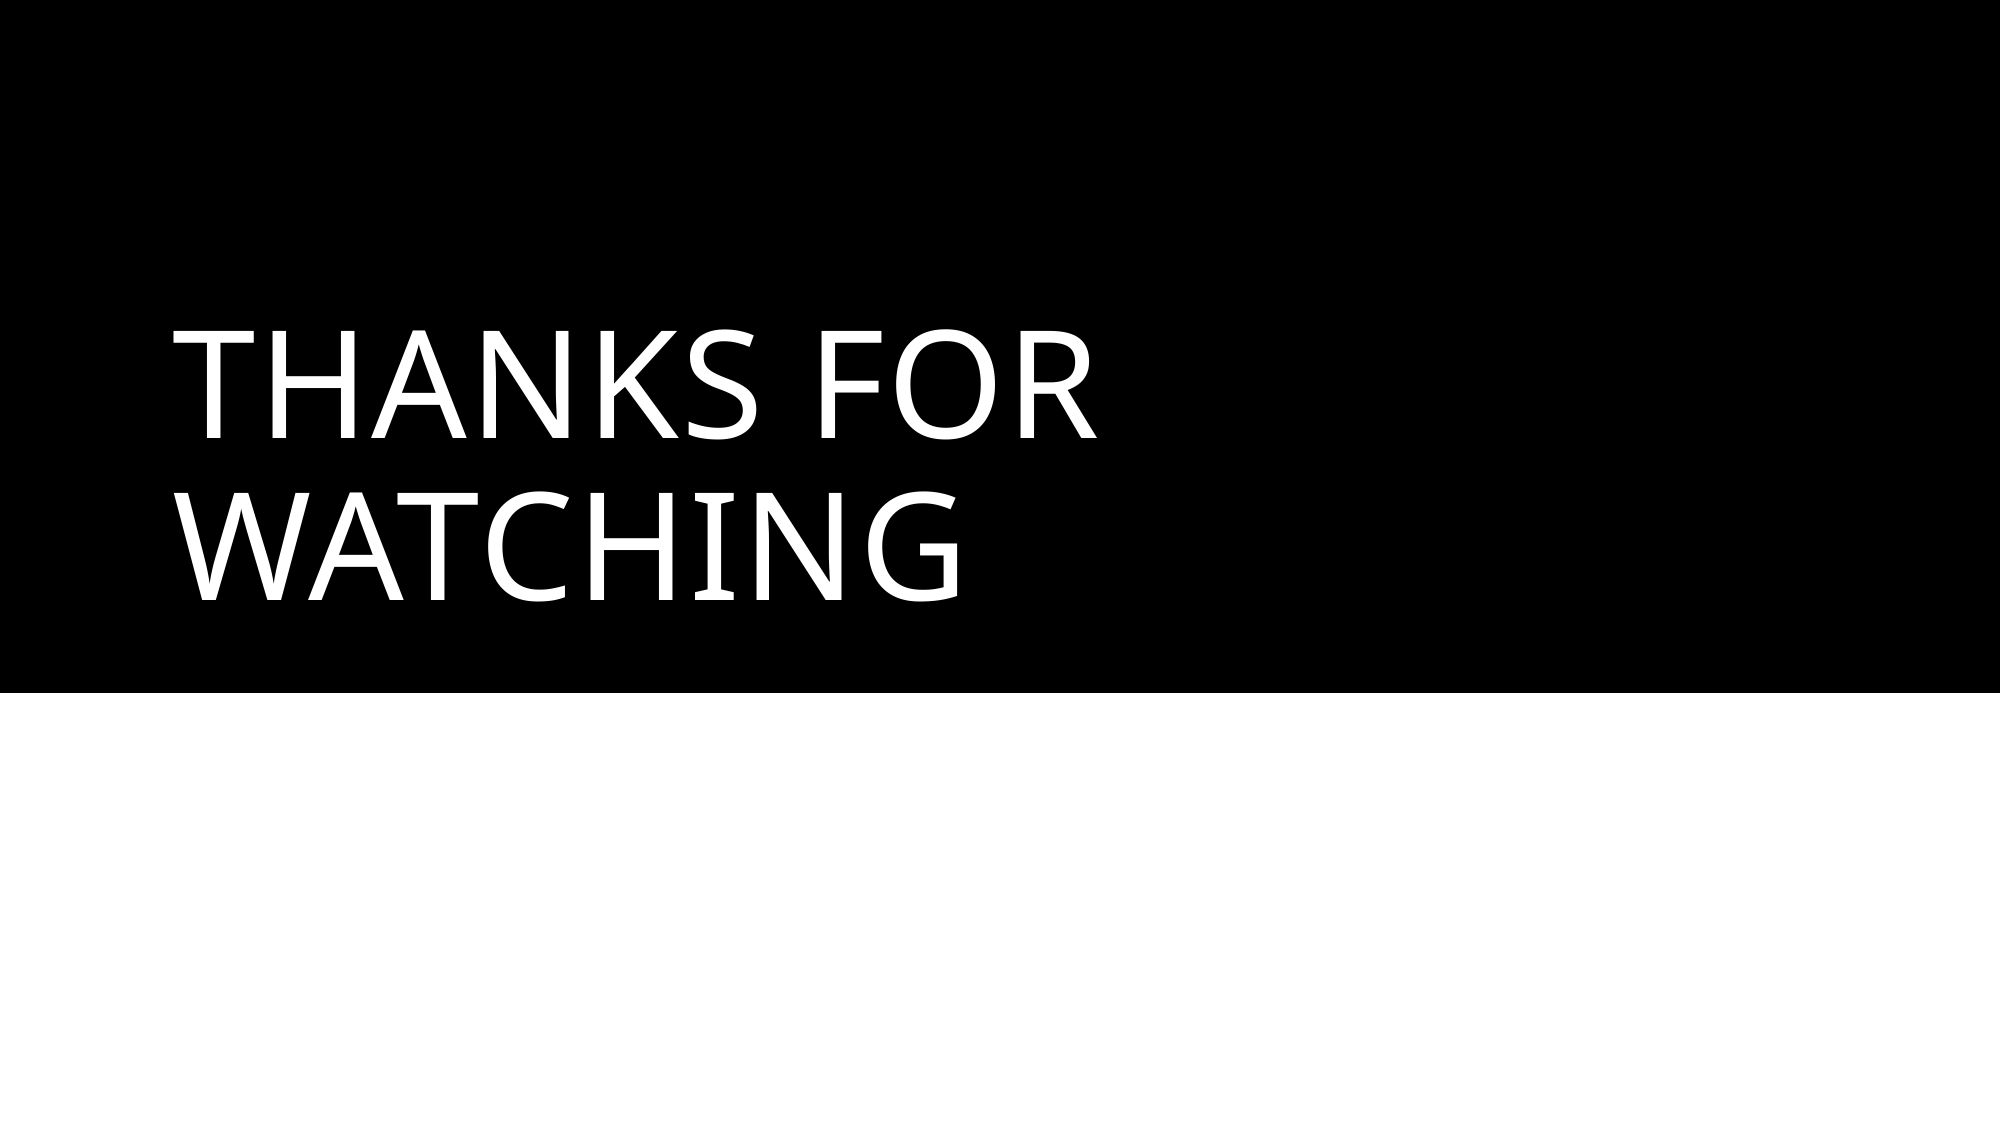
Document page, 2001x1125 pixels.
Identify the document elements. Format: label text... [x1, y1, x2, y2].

title Thanks for watching [157, 126, 1842, 641]
